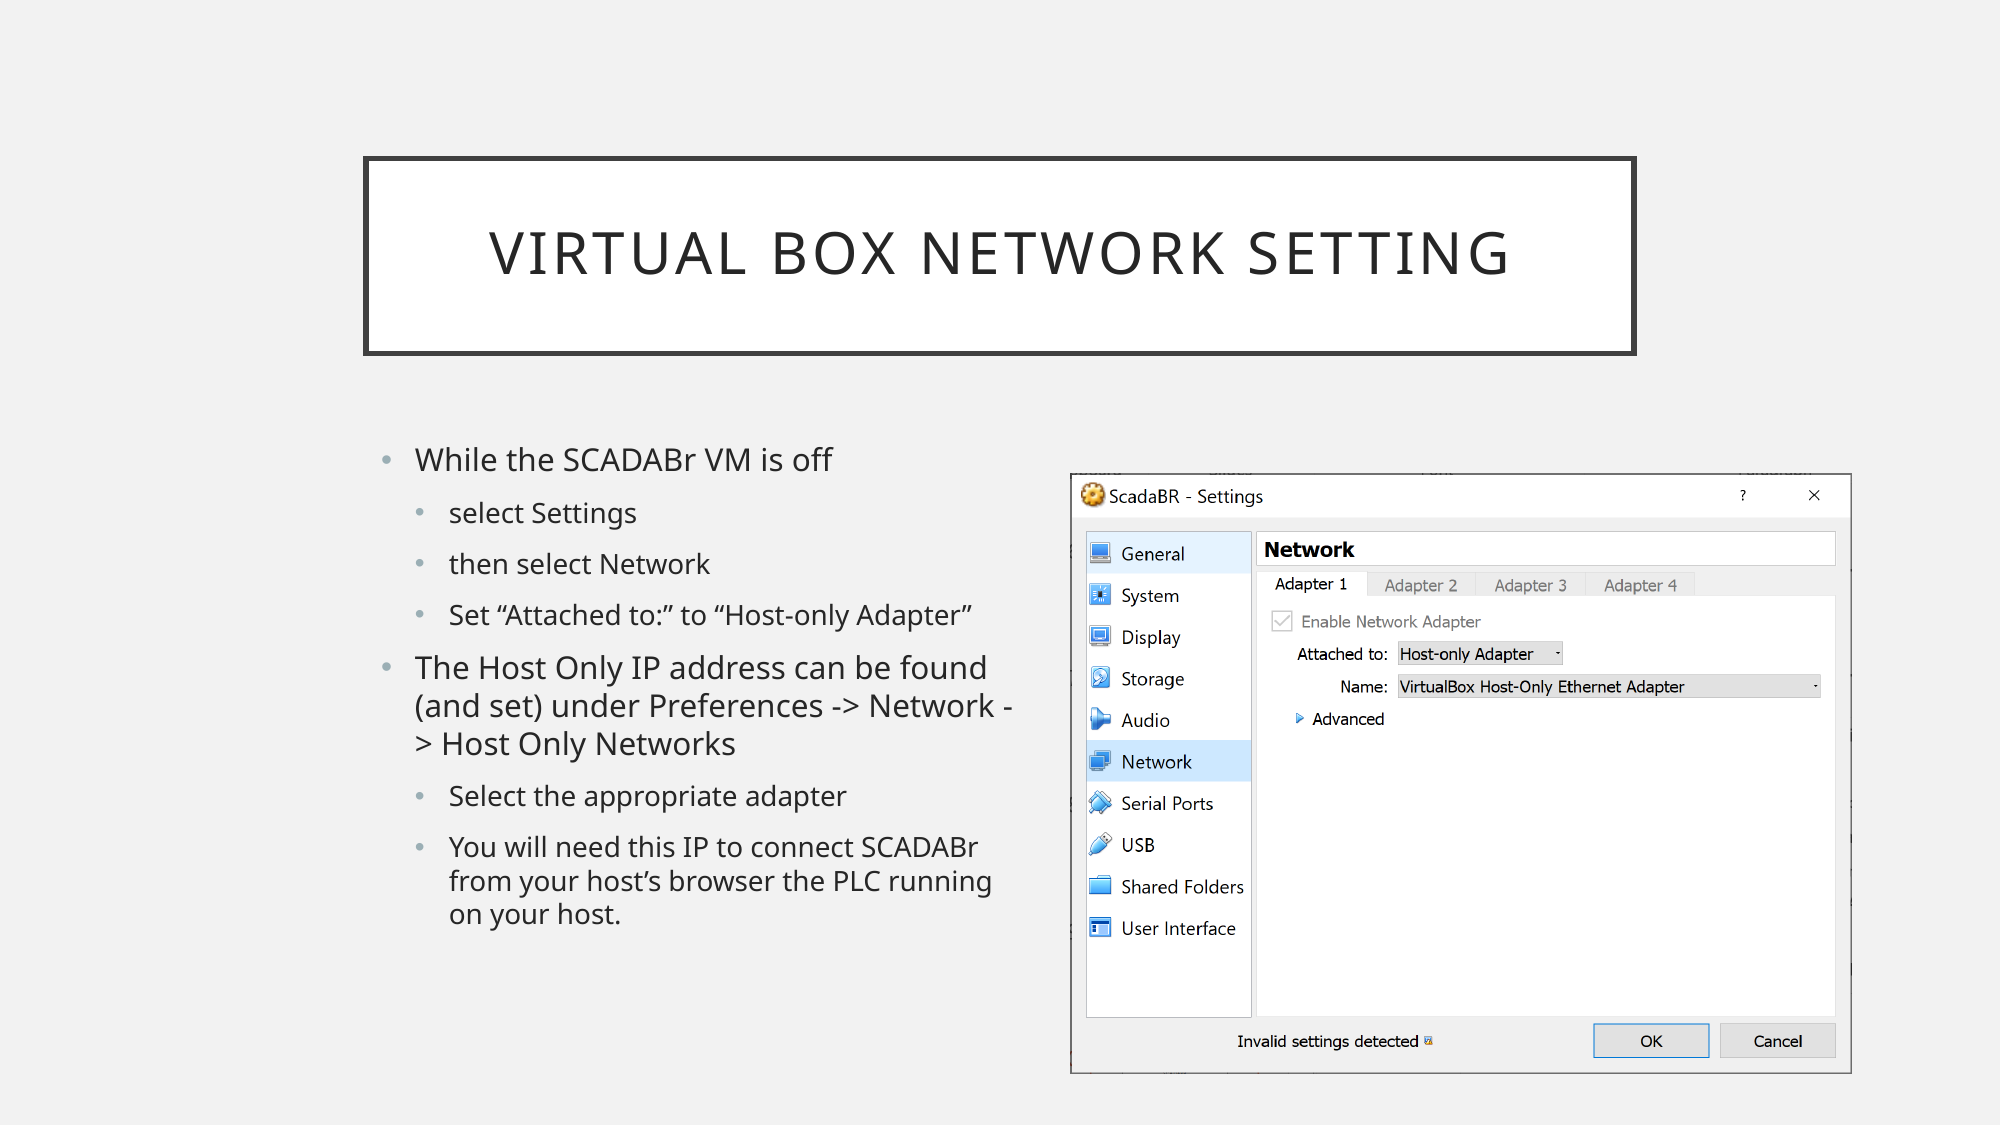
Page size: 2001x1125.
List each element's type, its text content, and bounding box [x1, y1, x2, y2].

list While the SCADABr VM is off select Settings then select Network Set “Attached to:” to “Host-only Adapter” The Host Only IP address can be found (and set) under Preferences -> Network -> Host Only Networks Select the appropriate adapter You will need this IP to connect SCADABr from your host’s browser the PLC running on your host. [366, 432, 1036, 942]
title Virtual Box Network Setting [363, 156, 1637, 356]
picture [1070, 473, 1852, 1074]
